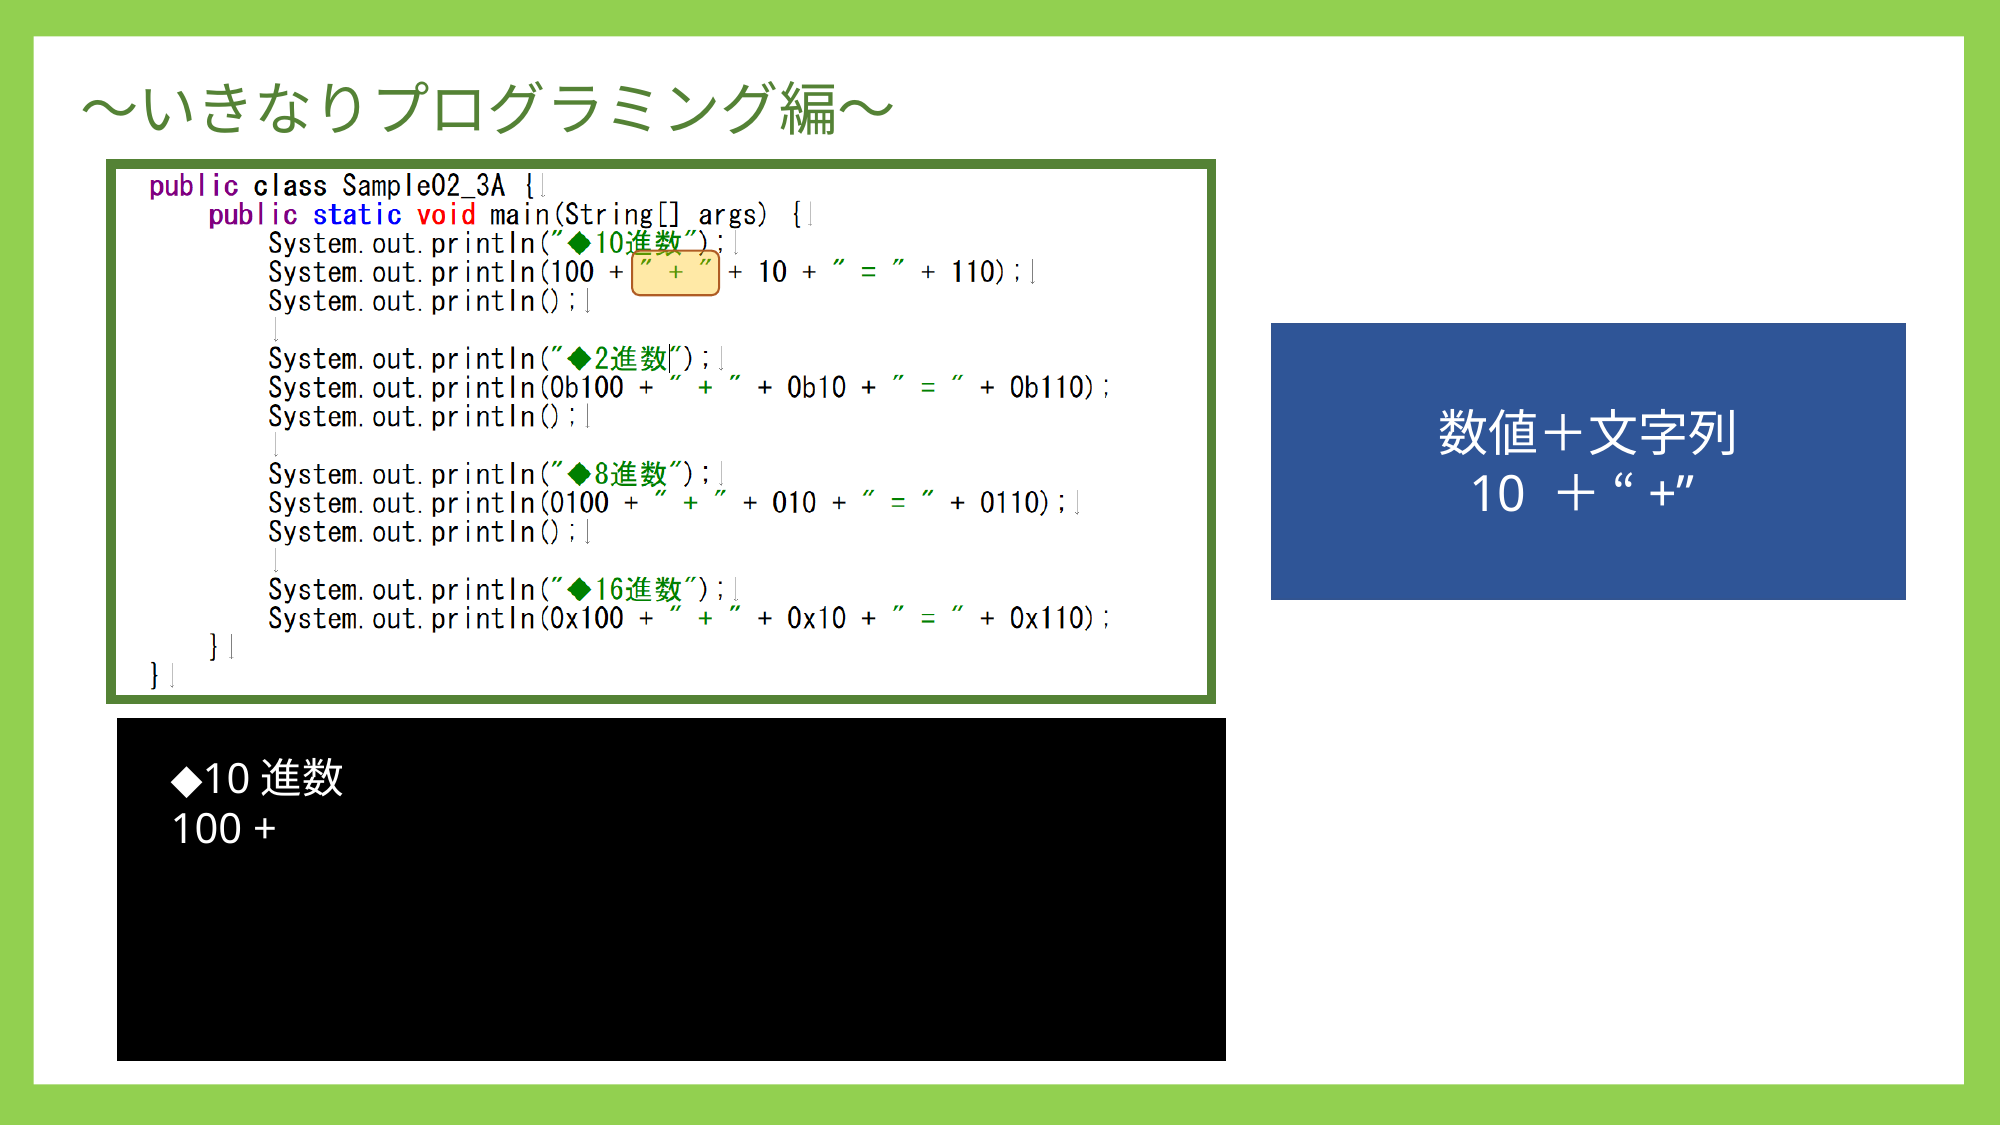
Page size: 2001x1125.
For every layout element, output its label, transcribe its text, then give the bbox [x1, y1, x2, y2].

text_box ◆10進数 100 + [155, 744, 360, 860]
text_box ～いきなりプログラミング編～ [65, 64, 911, 150]
text_box 数値＋文字列 10 ＋ “+” [1271, 323, 1906, 600]
text_box [110, 163, 1213, 700]
text_box [117, 718, 1226, 1061]
picture [149, 173, 1115, 690]
